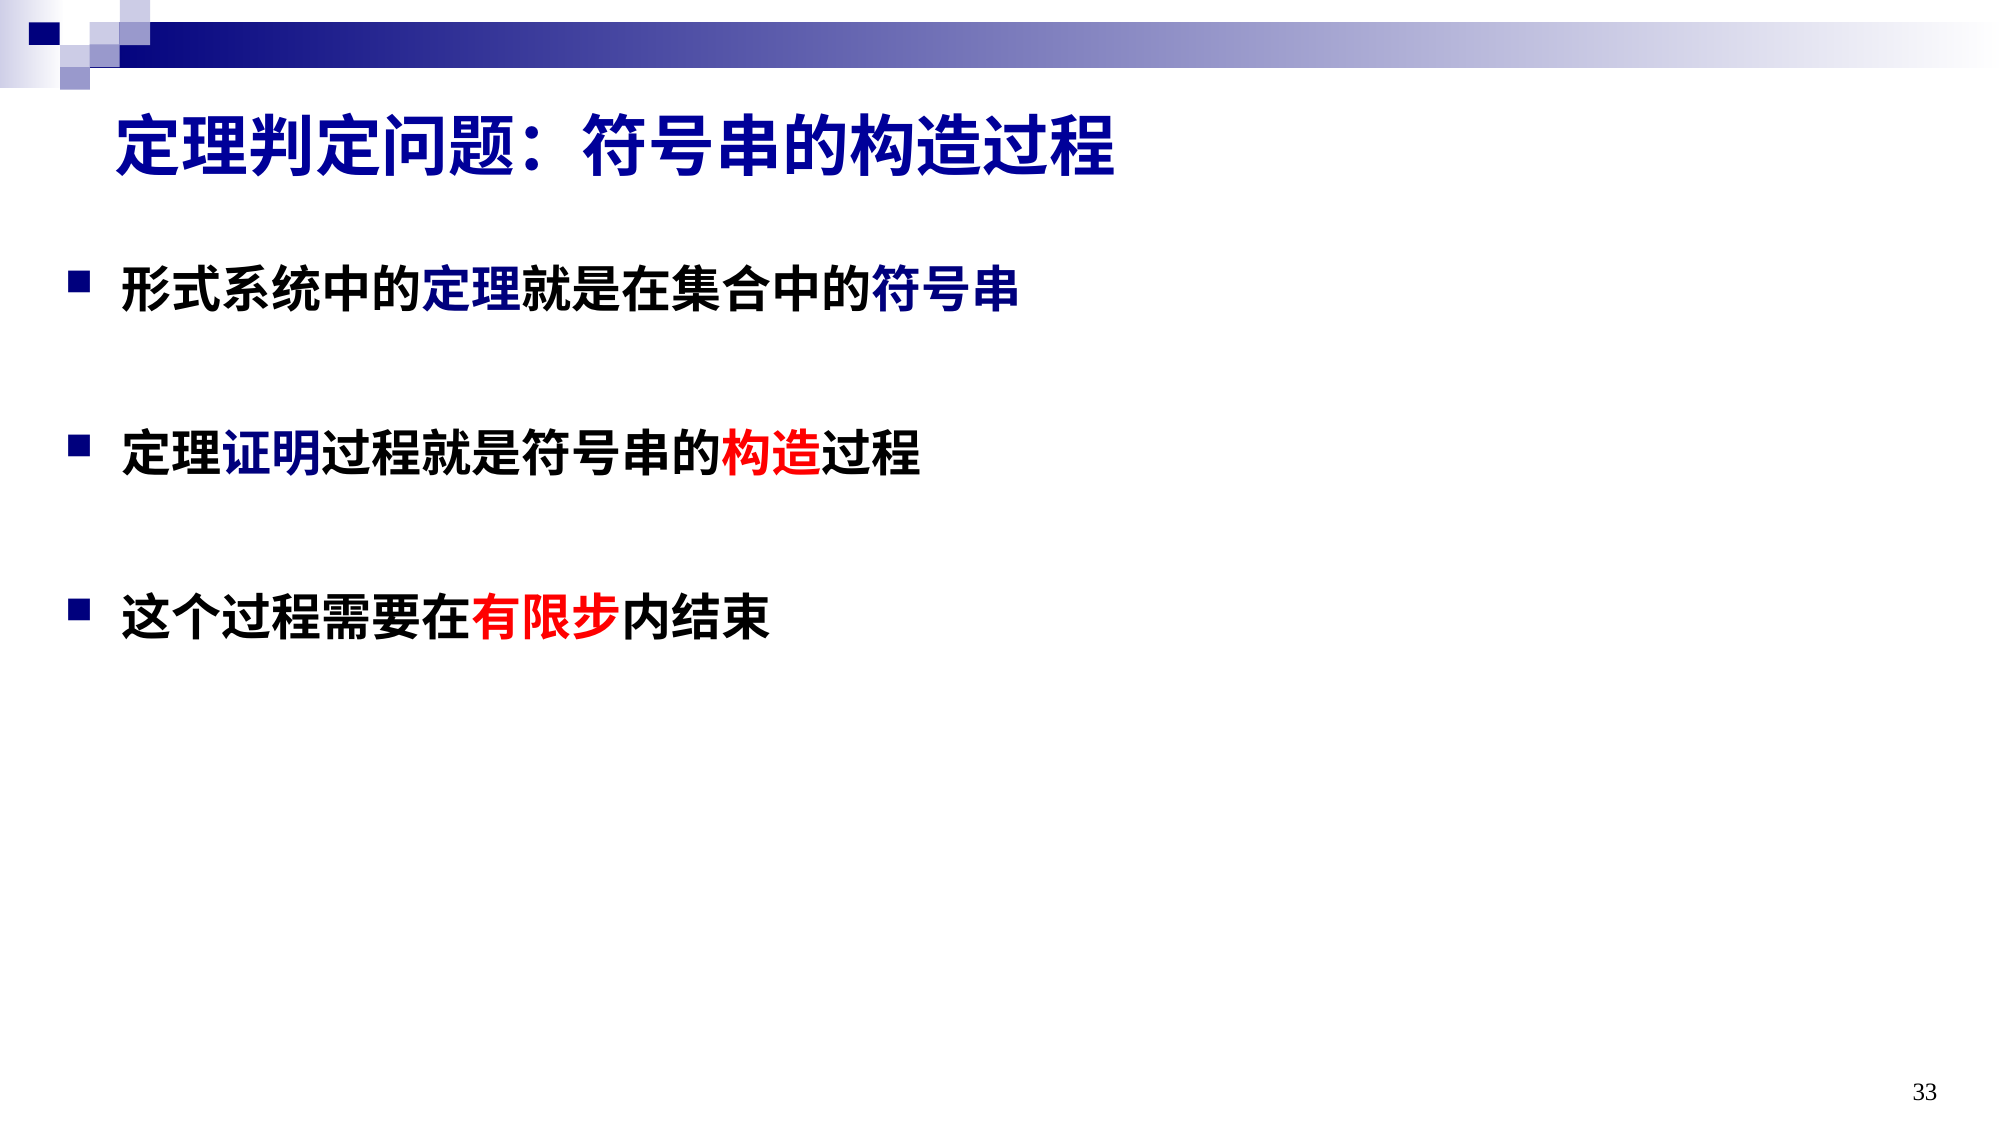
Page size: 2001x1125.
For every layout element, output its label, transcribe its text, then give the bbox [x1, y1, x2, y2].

list 形式系统中的定理就是在集合中的符号串 定理证明过程就是符号串的构造过程 这个过程需要在有限步内结束 [50, 237, 1950, 975]
footer 33 [1883, 1074, 1967, 1113]
title 定理判定问题：符号串的构造过程 [99, 75, 1900, 213]
